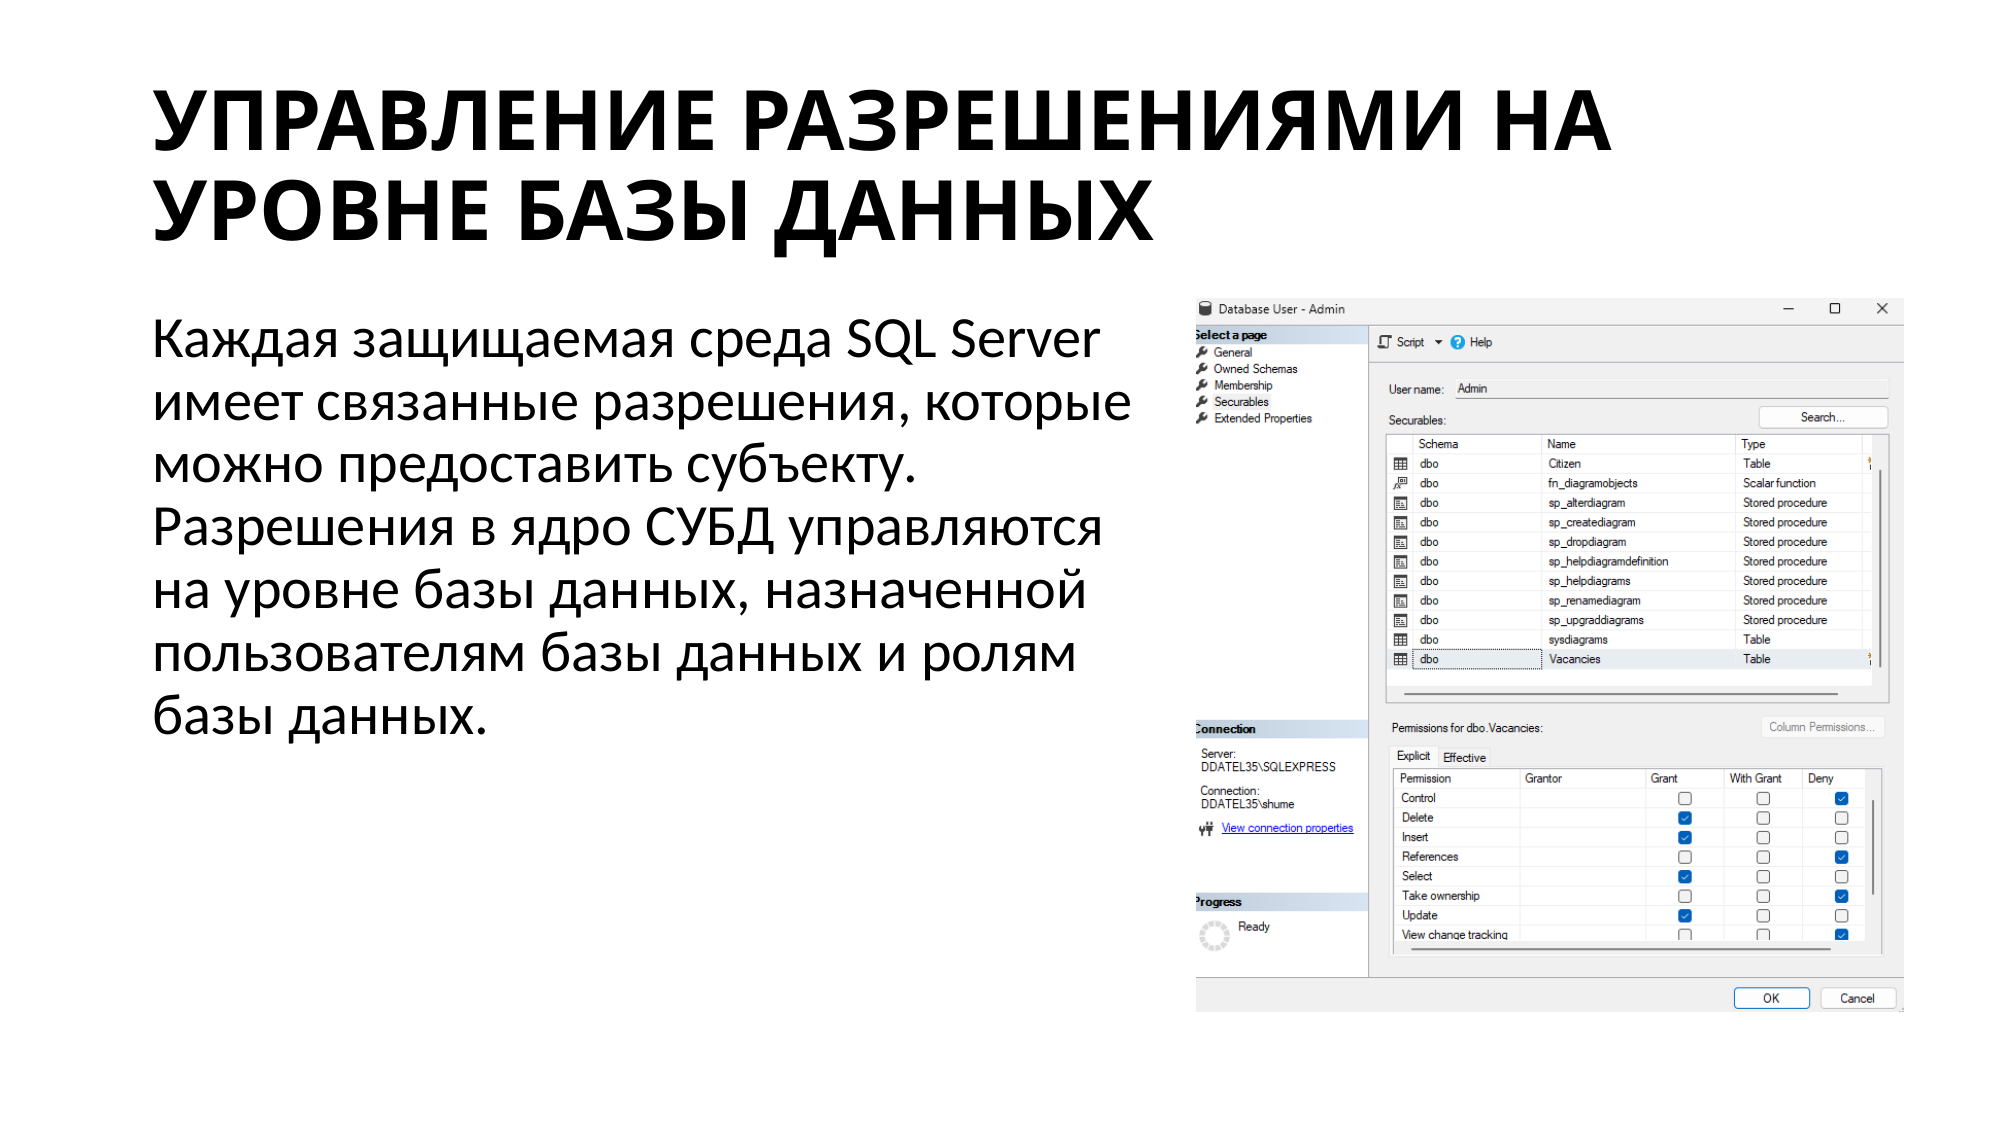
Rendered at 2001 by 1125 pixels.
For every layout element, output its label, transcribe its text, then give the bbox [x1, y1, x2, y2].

list Каждая защищаемая среда SQL Server имеет связанные разрешения, которые можно предоставить субъекту. Разрешения в ядро СУБД управляются на уровне базы данных, назначенной пользователям базы данных и ролям базы данных. [137, 299, 1172, 1014]
title Управление разрешениями на уровне базы данных [137, 59, 1963, 278]
picture [1196, 298, 1904, 1012]
